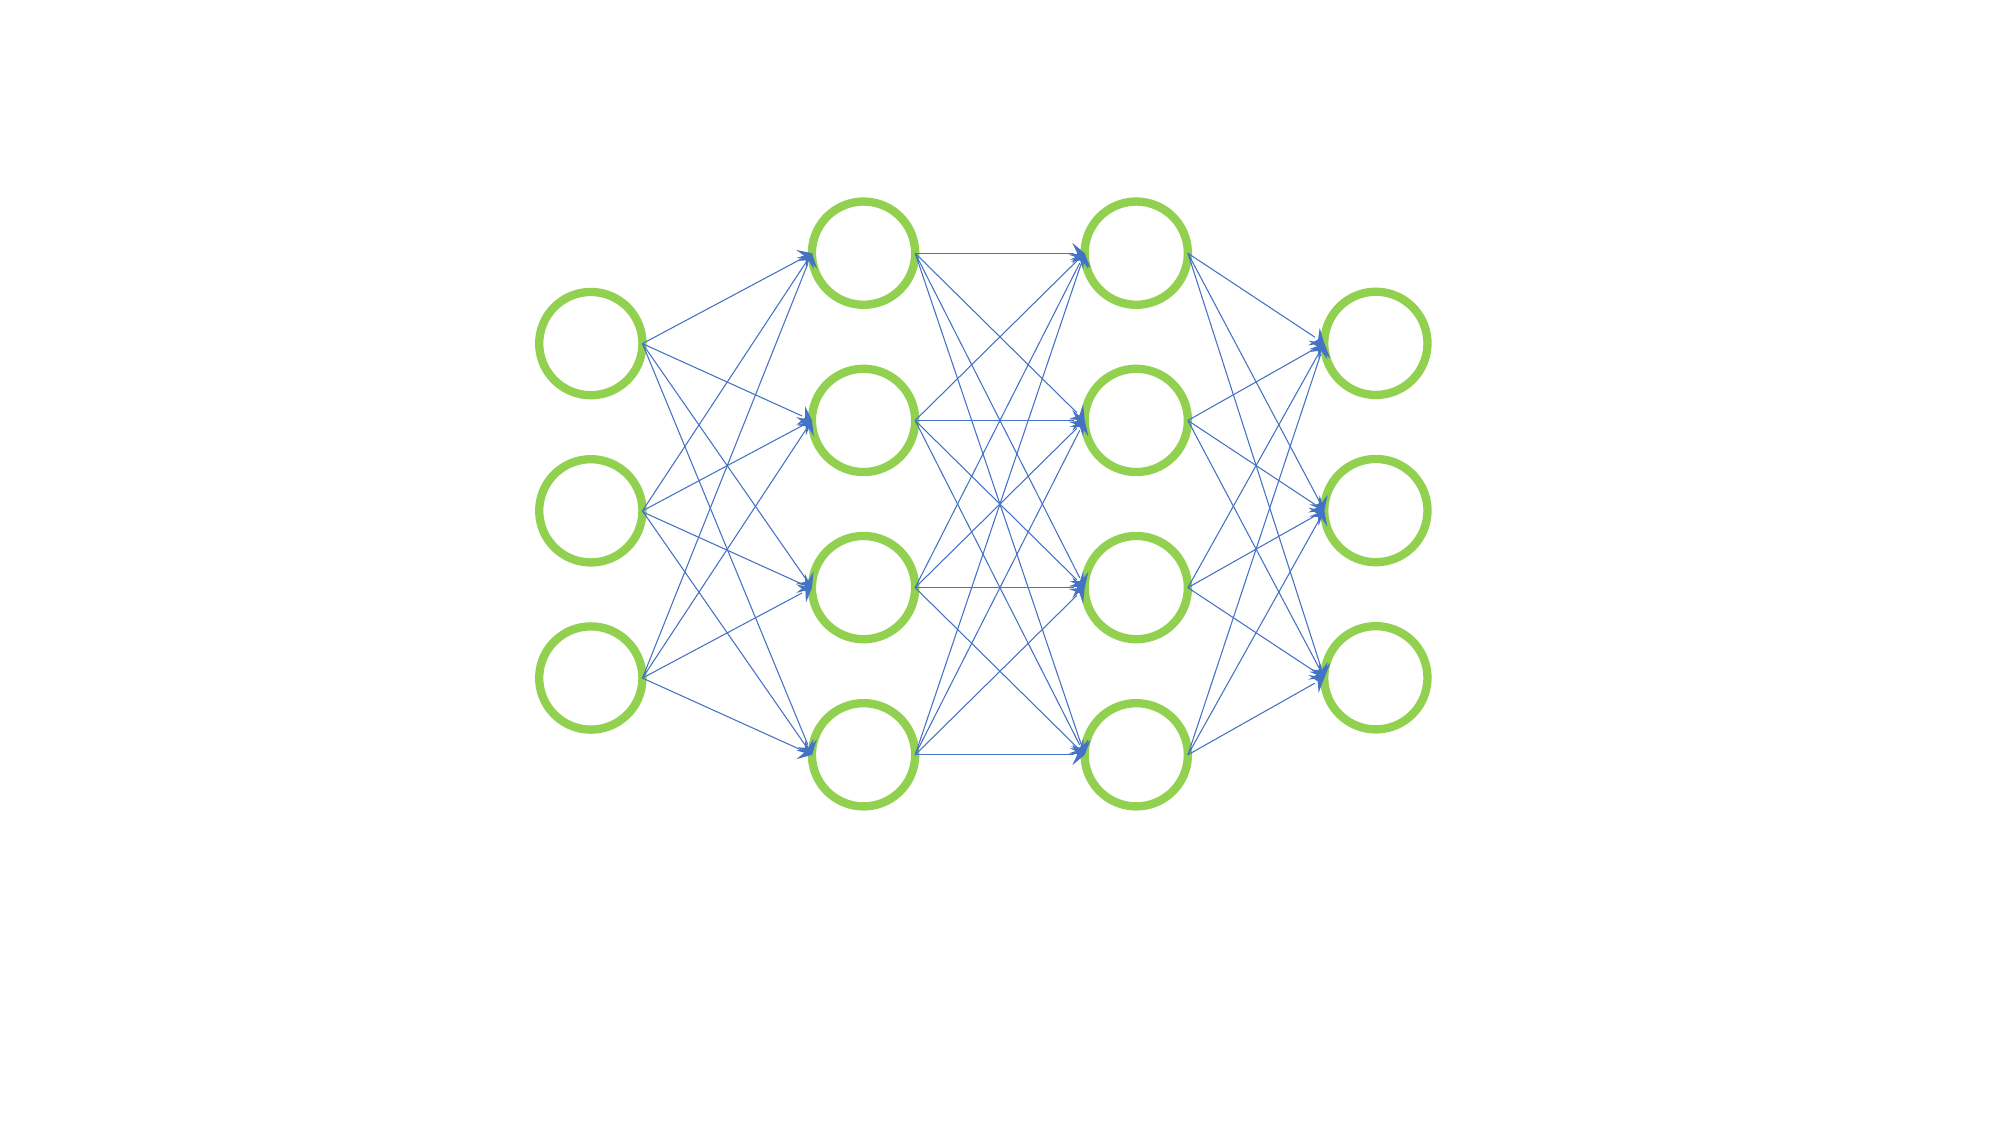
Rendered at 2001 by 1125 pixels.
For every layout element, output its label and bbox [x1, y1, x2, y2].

text_box [539, 201, 1428, 807]
